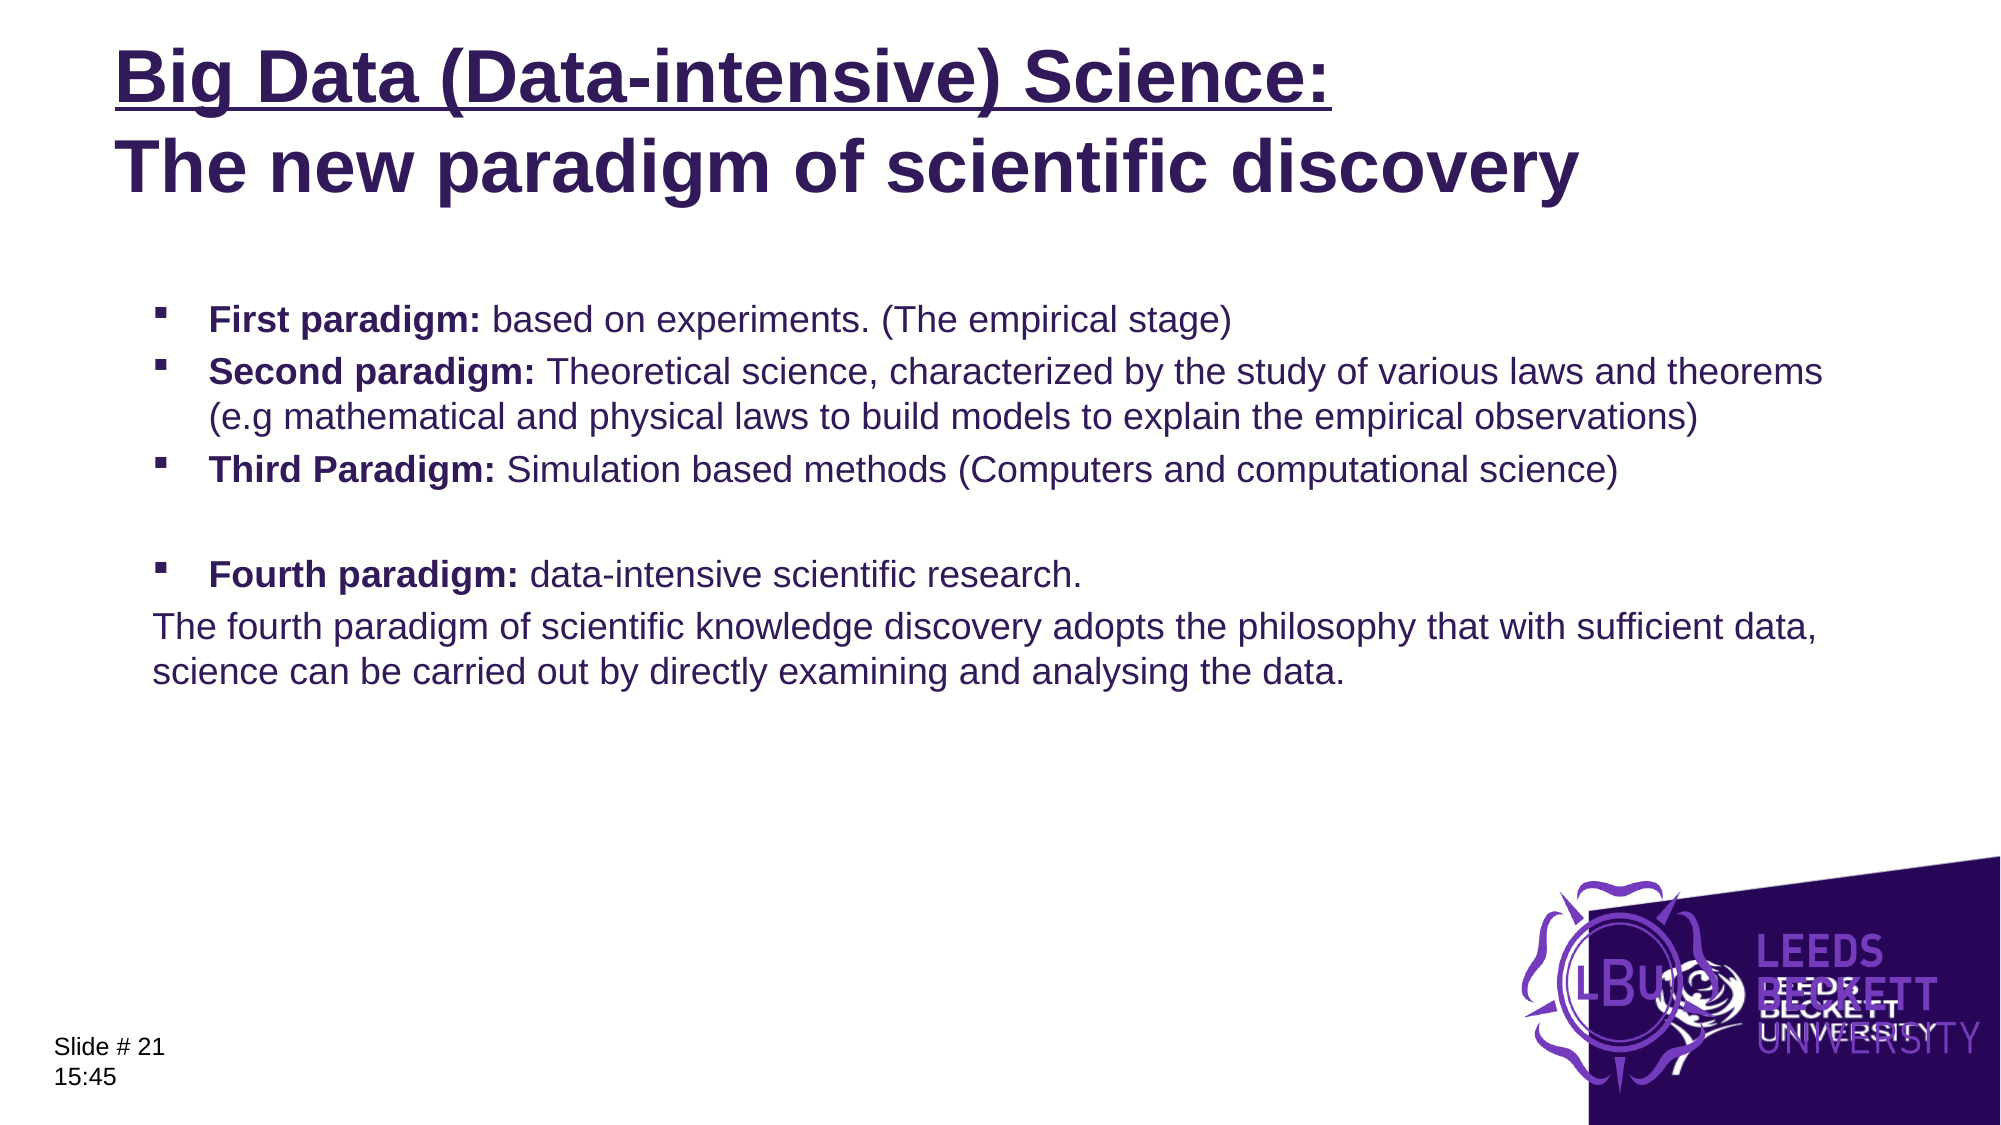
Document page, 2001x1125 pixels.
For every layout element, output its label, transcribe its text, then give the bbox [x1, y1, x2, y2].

title Big Data (Data-intensive) Science: The new paradigm of scientific discovery [99, 20, 1750, 197]
picture [0, 0, 2001, 1125]
list First paradigm: based on experiments. (The empirical stage) Second paradigm: Theoretical science, characterized by the study of various laws and theorems (e.g mathematical and physical laws to build models to explain the empirical observations) Third Paradigm: Simulation based methods (Computers and computational science) Fourth paradigm: data-intensive scientific research. The fourth paradigm of scientific knowledge discovery adopts the philosophy that with sufficient data, science can be carried out by directly examining and analysing the data. [137, 235, 1863, 1014]
